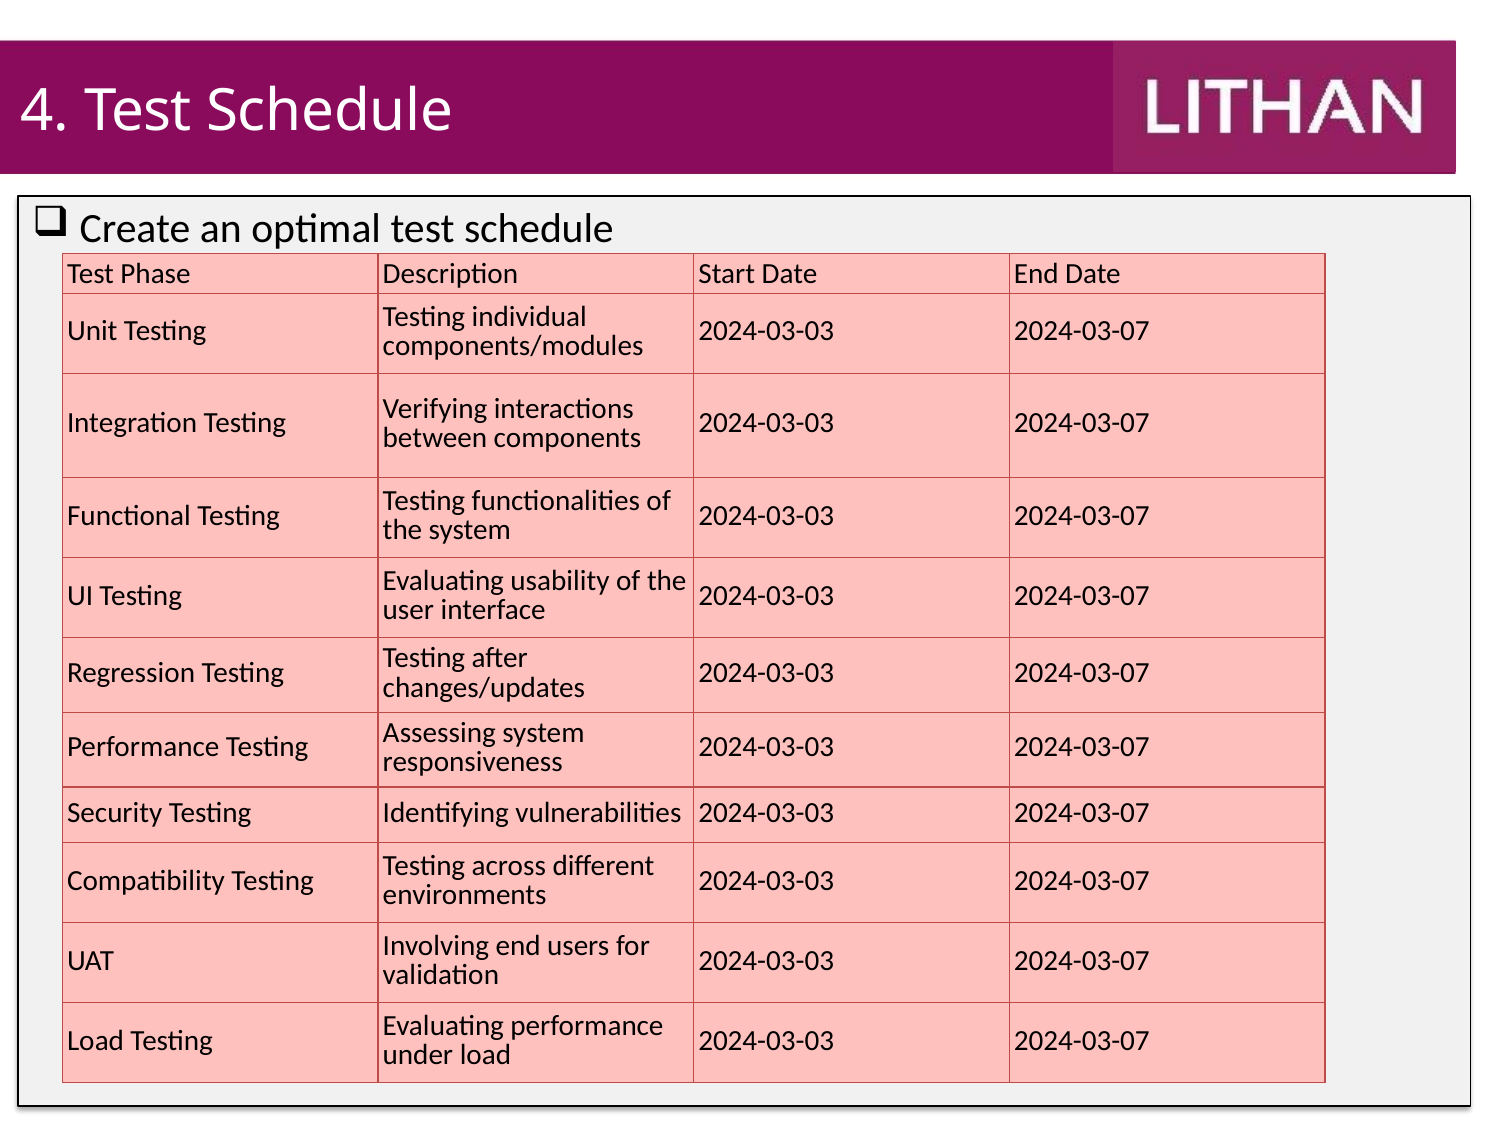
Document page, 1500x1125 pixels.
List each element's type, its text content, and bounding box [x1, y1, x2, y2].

title 4. Test Schedule [18, 70, 1078, 186]
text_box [2, 188, 1477, 1116]
picture [0, 37, 1457, 178]
